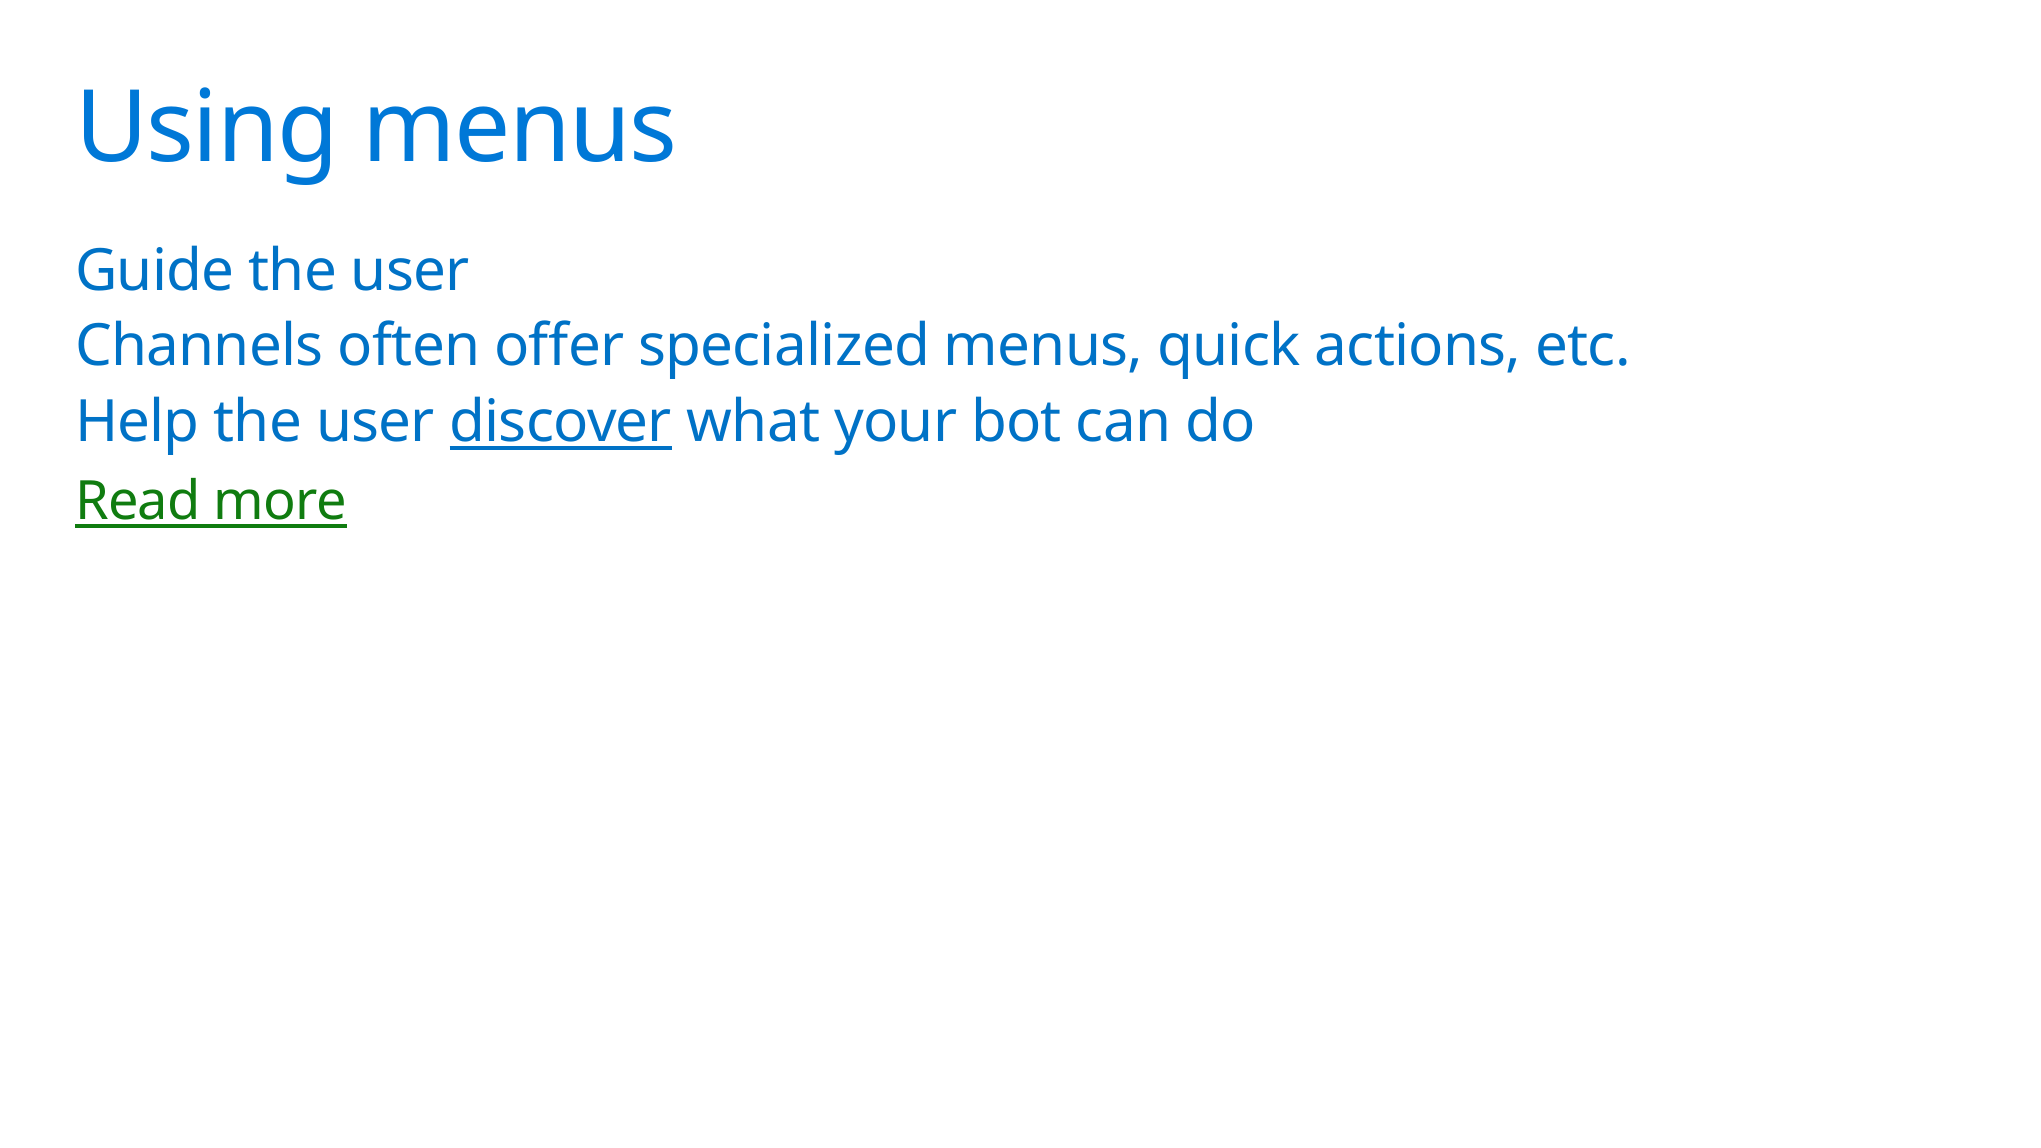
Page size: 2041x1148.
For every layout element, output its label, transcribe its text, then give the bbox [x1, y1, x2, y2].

list Guide the user Channels often offer specialized menus, quick actions, etc. Help the user discover what your bot can do Read more [60, 225, 1980, 544]
title Using menus [60, 60, 1980, 210]
